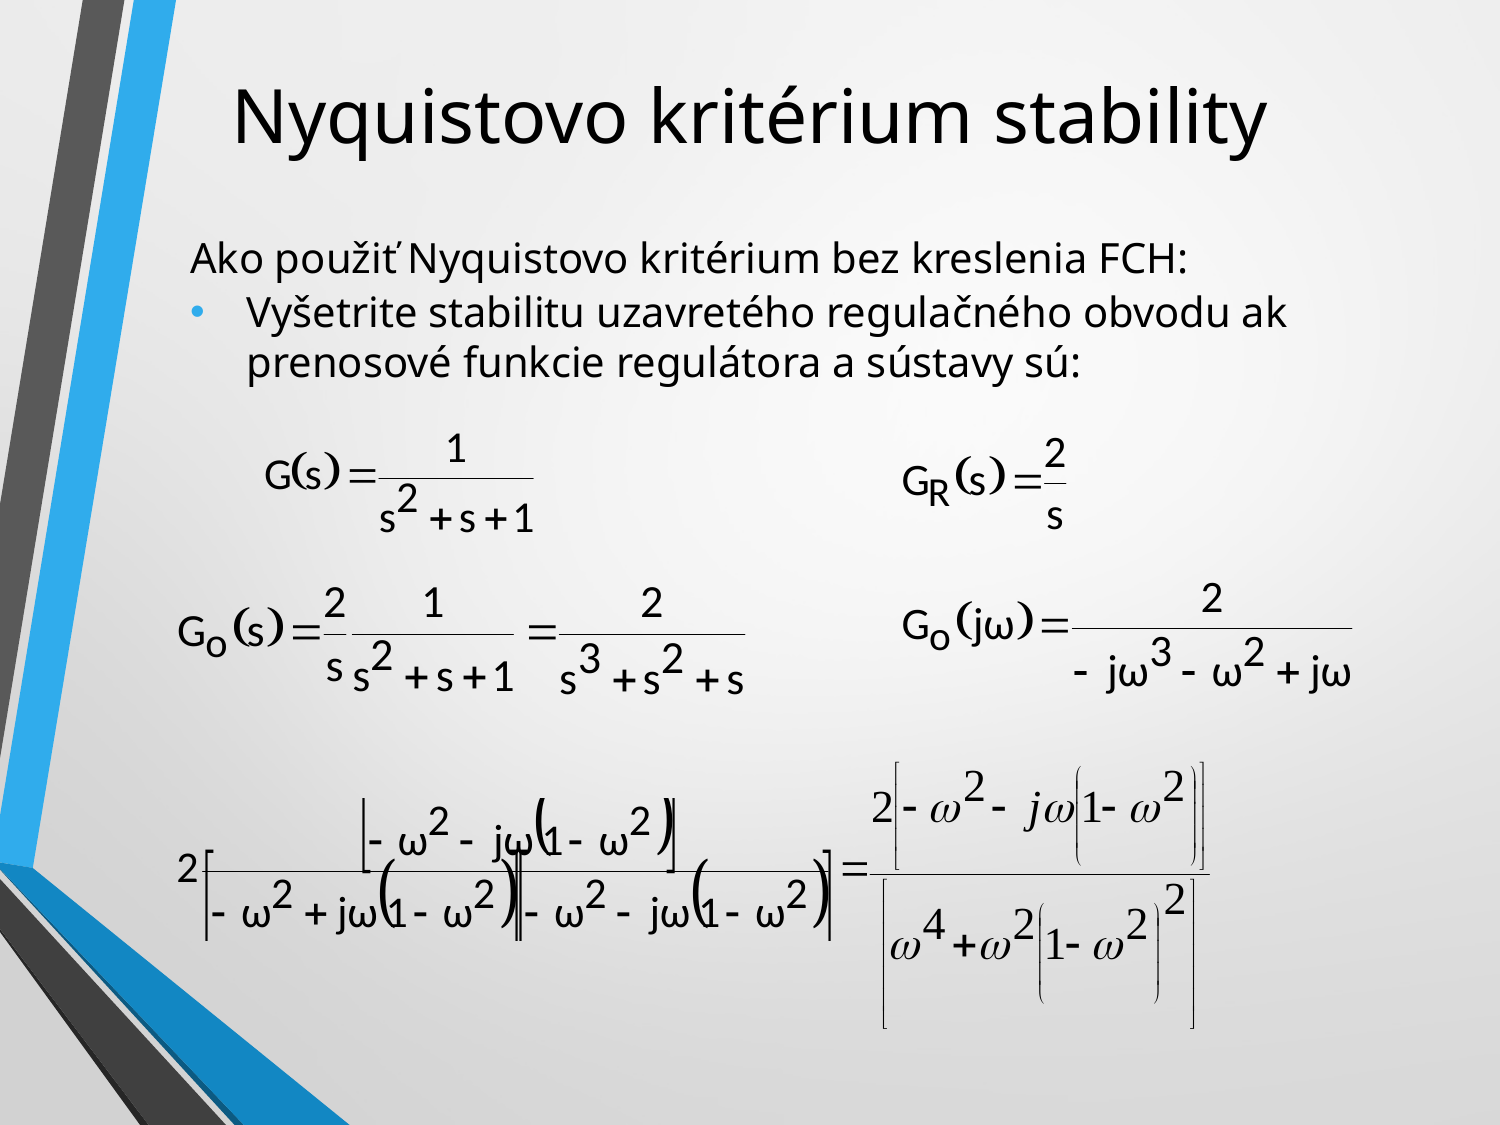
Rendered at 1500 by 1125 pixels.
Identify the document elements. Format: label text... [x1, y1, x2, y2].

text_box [899, 429, 1072, 535]
text_box Nyquistovo kritérium stability [216, 60, 1284, 166]
text_box Vyšetrite stabilitu uzavretého regulačného obvodu ak prenosové funkcie regulátora a sústavy sú: [175, 278, 1313, 394]
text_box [175, 578, 751, 701]
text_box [262, 424, 538, 538]
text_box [899, 573, 1358, 700]
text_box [175, 797, 865, 941]
text_box Ako použiť Nyquistovo kritérium bez kreslenia FCH: [175, 224, 1500, 289]
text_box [865, 757, 1215, 1034]
